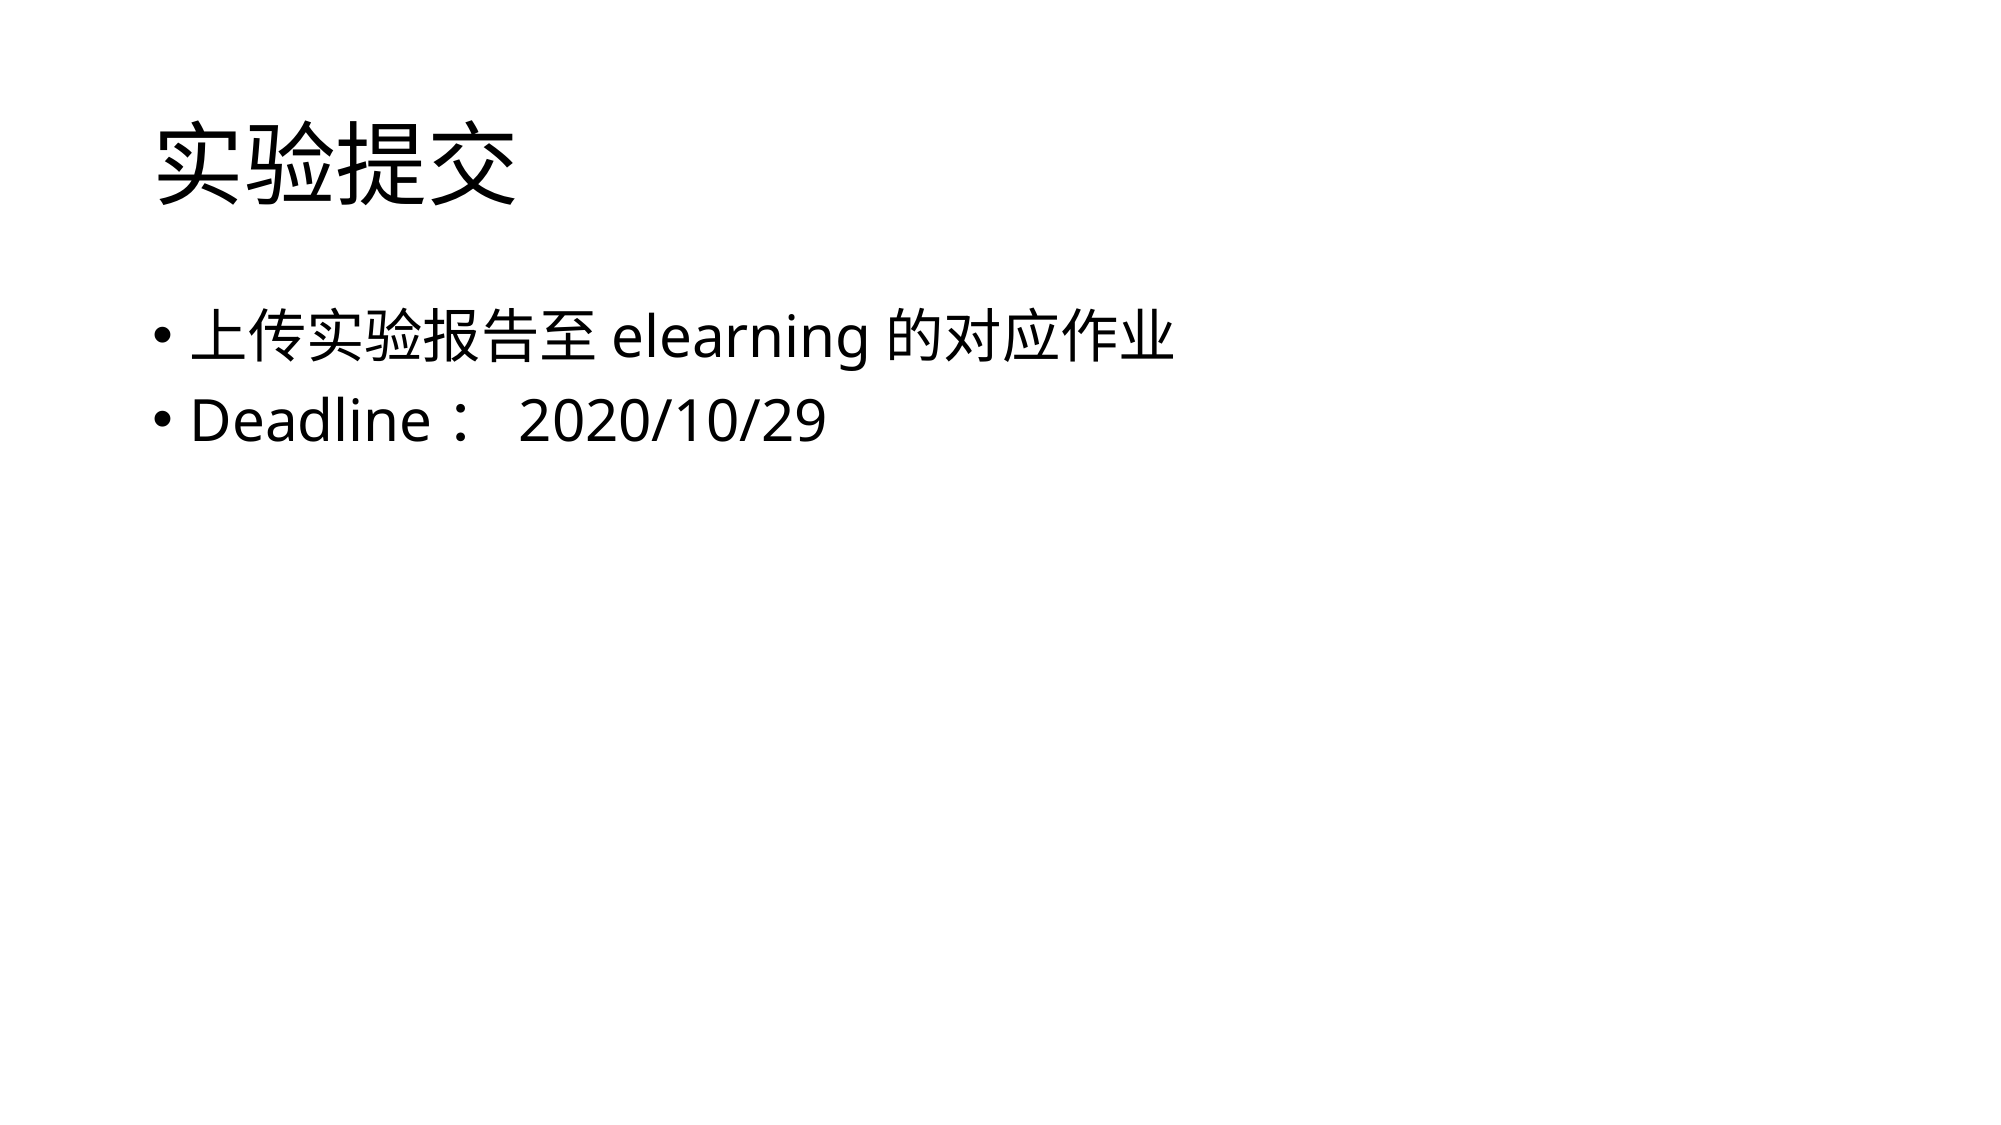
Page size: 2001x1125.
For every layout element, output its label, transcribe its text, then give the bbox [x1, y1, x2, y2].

list 上传实验报告至elearning的对应作业 Deadline：2020/10/29 [137, 299, 1863, 1014]
title 实验提交 [137, 59, 1863, 278]
